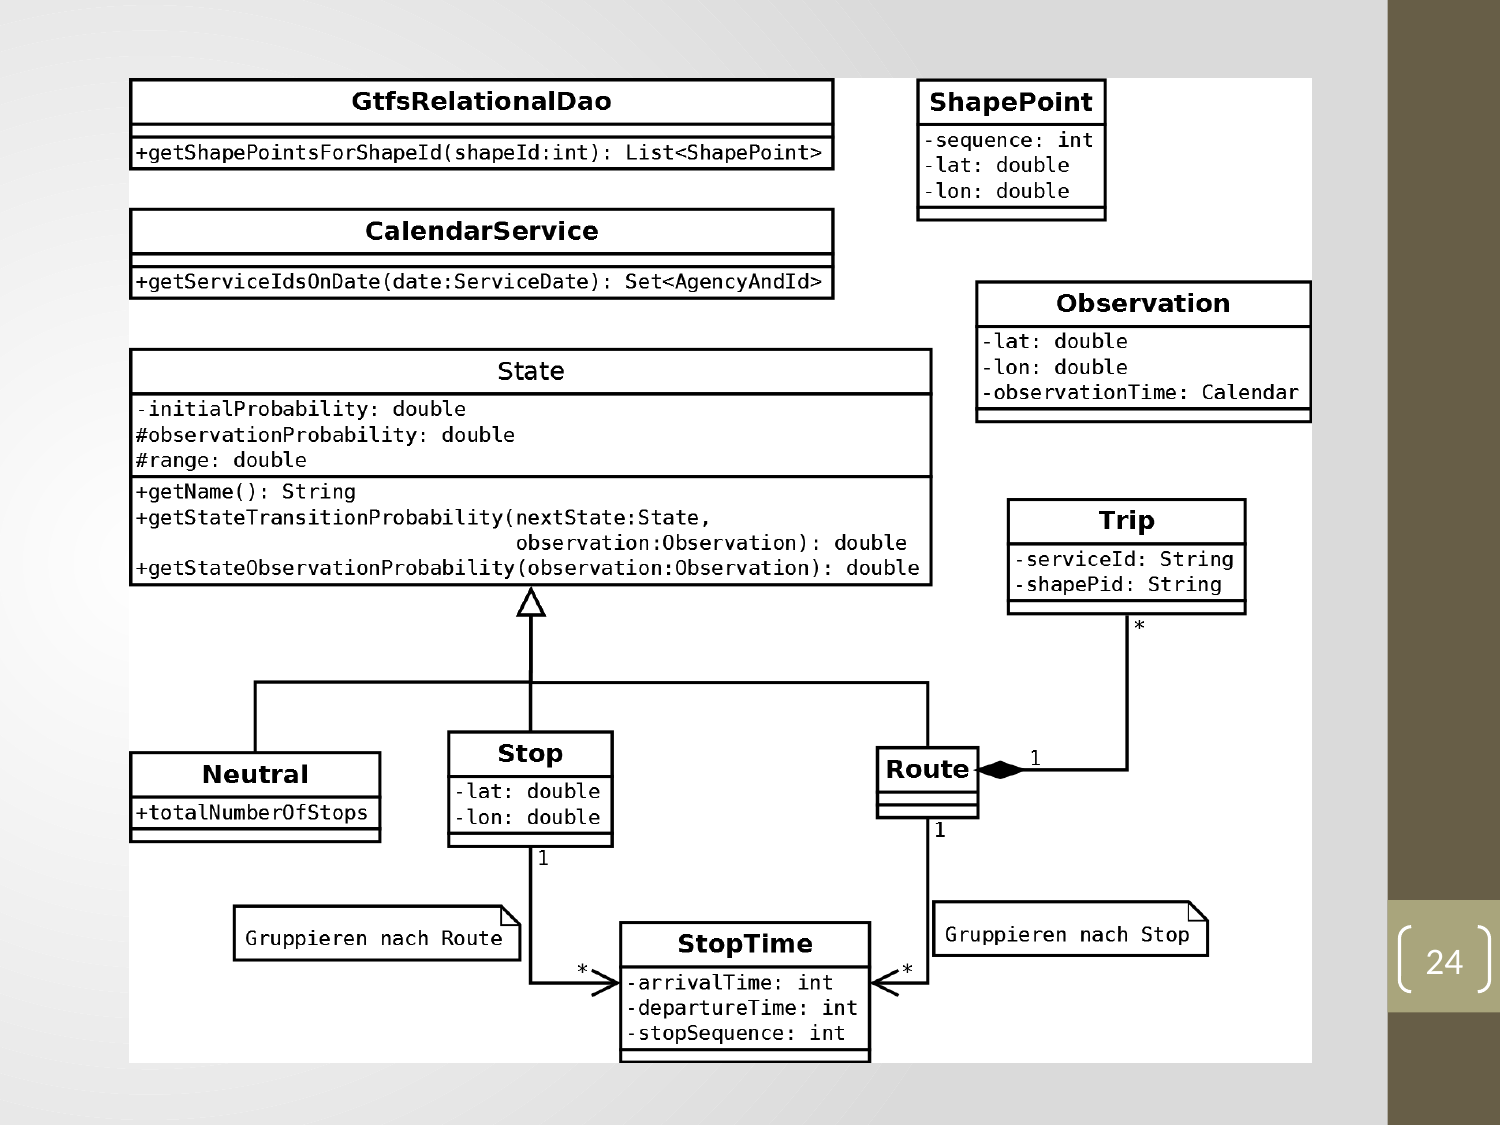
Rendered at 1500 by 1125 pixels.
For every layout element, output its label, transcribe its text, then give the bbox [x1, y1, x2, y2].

picture [129, 77, 1312, 1064]
slide_number 24 [1397, 925, 1492, 994]
